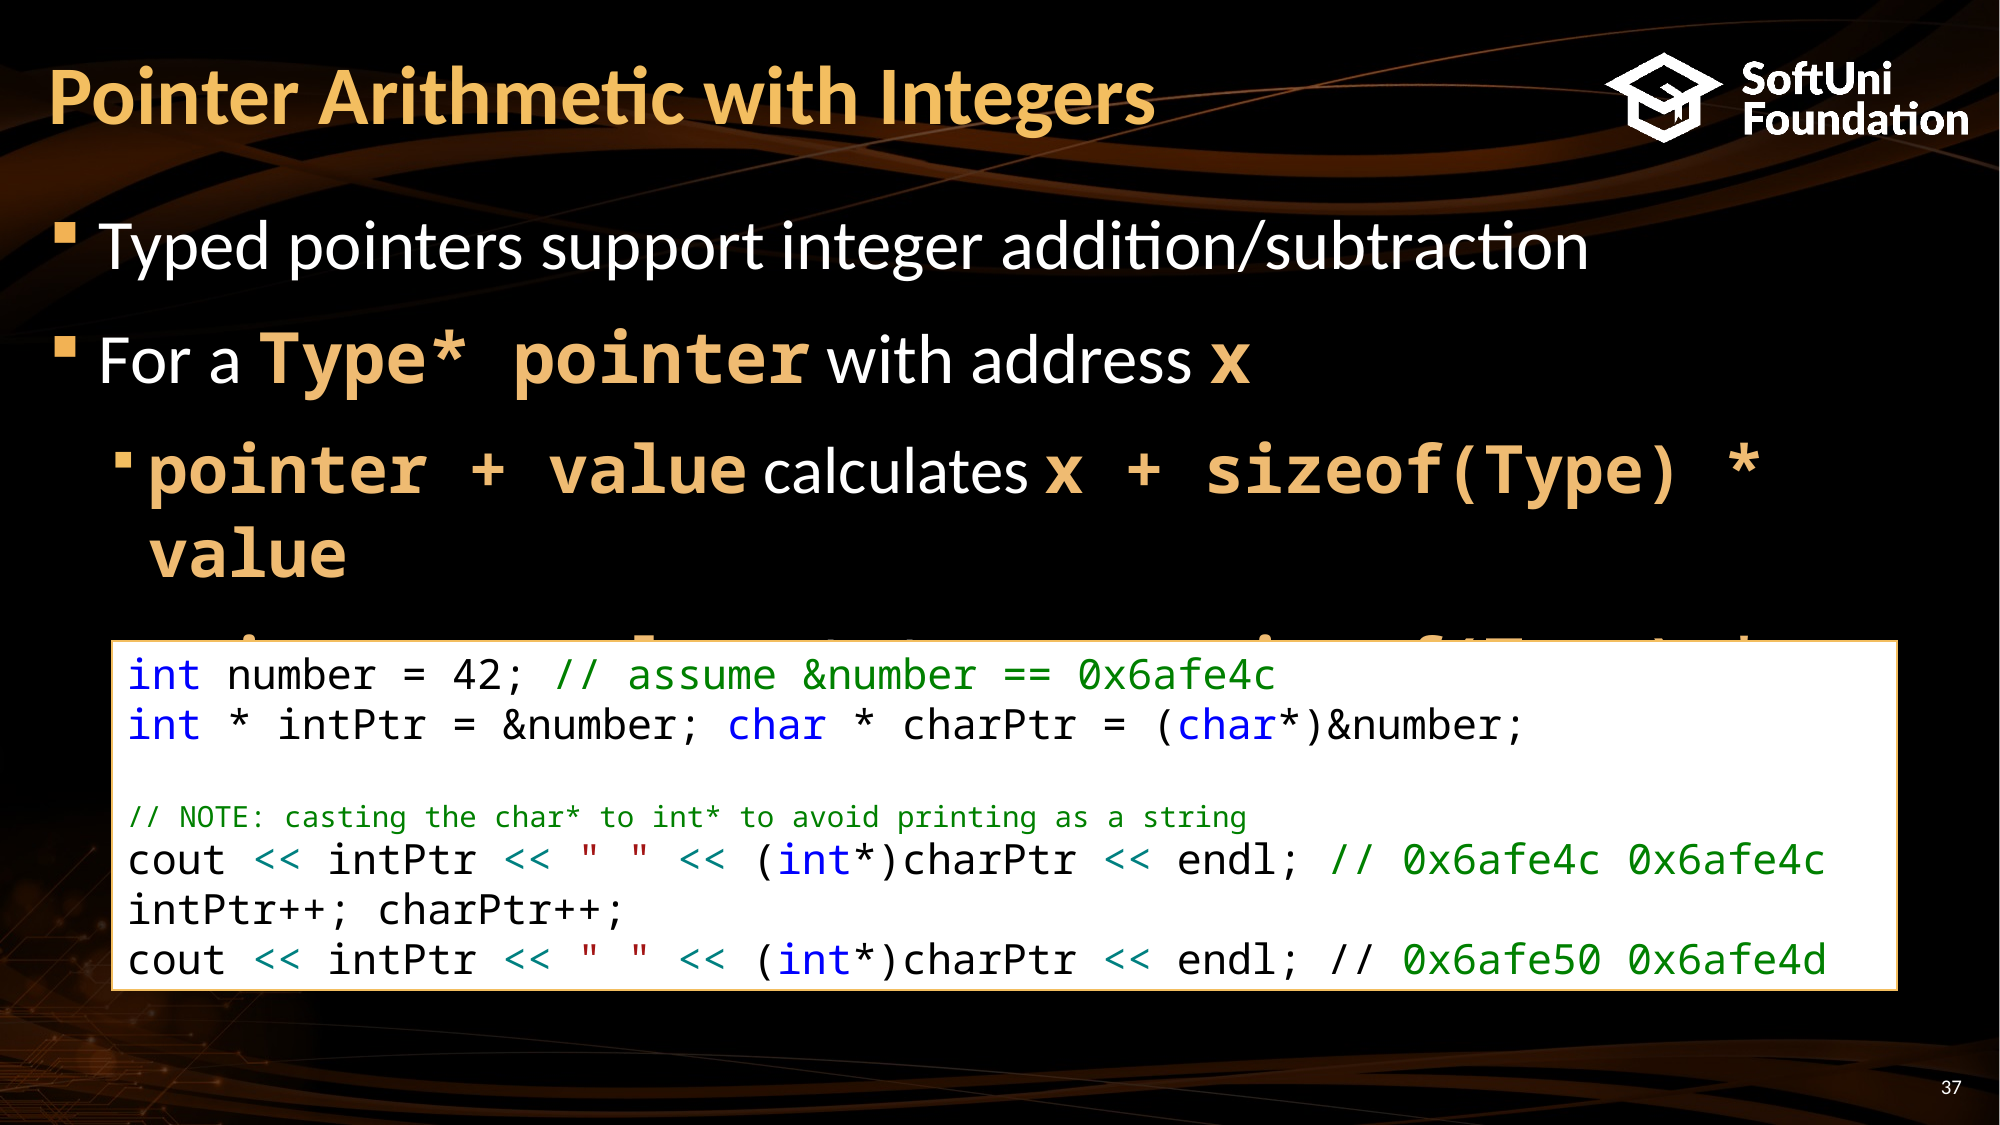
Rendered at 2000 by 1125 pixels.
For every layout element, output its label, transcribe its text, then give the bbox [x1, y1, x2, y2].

title Pointer Arithmetic with Integers [30, 6, 1602, 189]
list Typed pointers support integer addition/subtraction For a Type* pointer with address x pointer + value calculates x + sizeof(Type) * value pointer - value calculates x - sizeof(Type) * value [31, 188, 1968, 1103]
text_box int number = 42; // assume &number == 0x6afe4c int * intPtr = &number; char * charPtr = (char*)&number; // NOTE: casting the char* to int* to avoid printing as a string cout << intPtr << " " << (int*)charPtr << endl; // 0x6afe4c 0x6afe4c intPtr++; charPtr++; cout << intPtr << " " << (int*)charPtr << endl; // 0x6afe50 0x6afe4d [111, 640, 1898, 991]
picture [0, 0, 2000, 1125]
